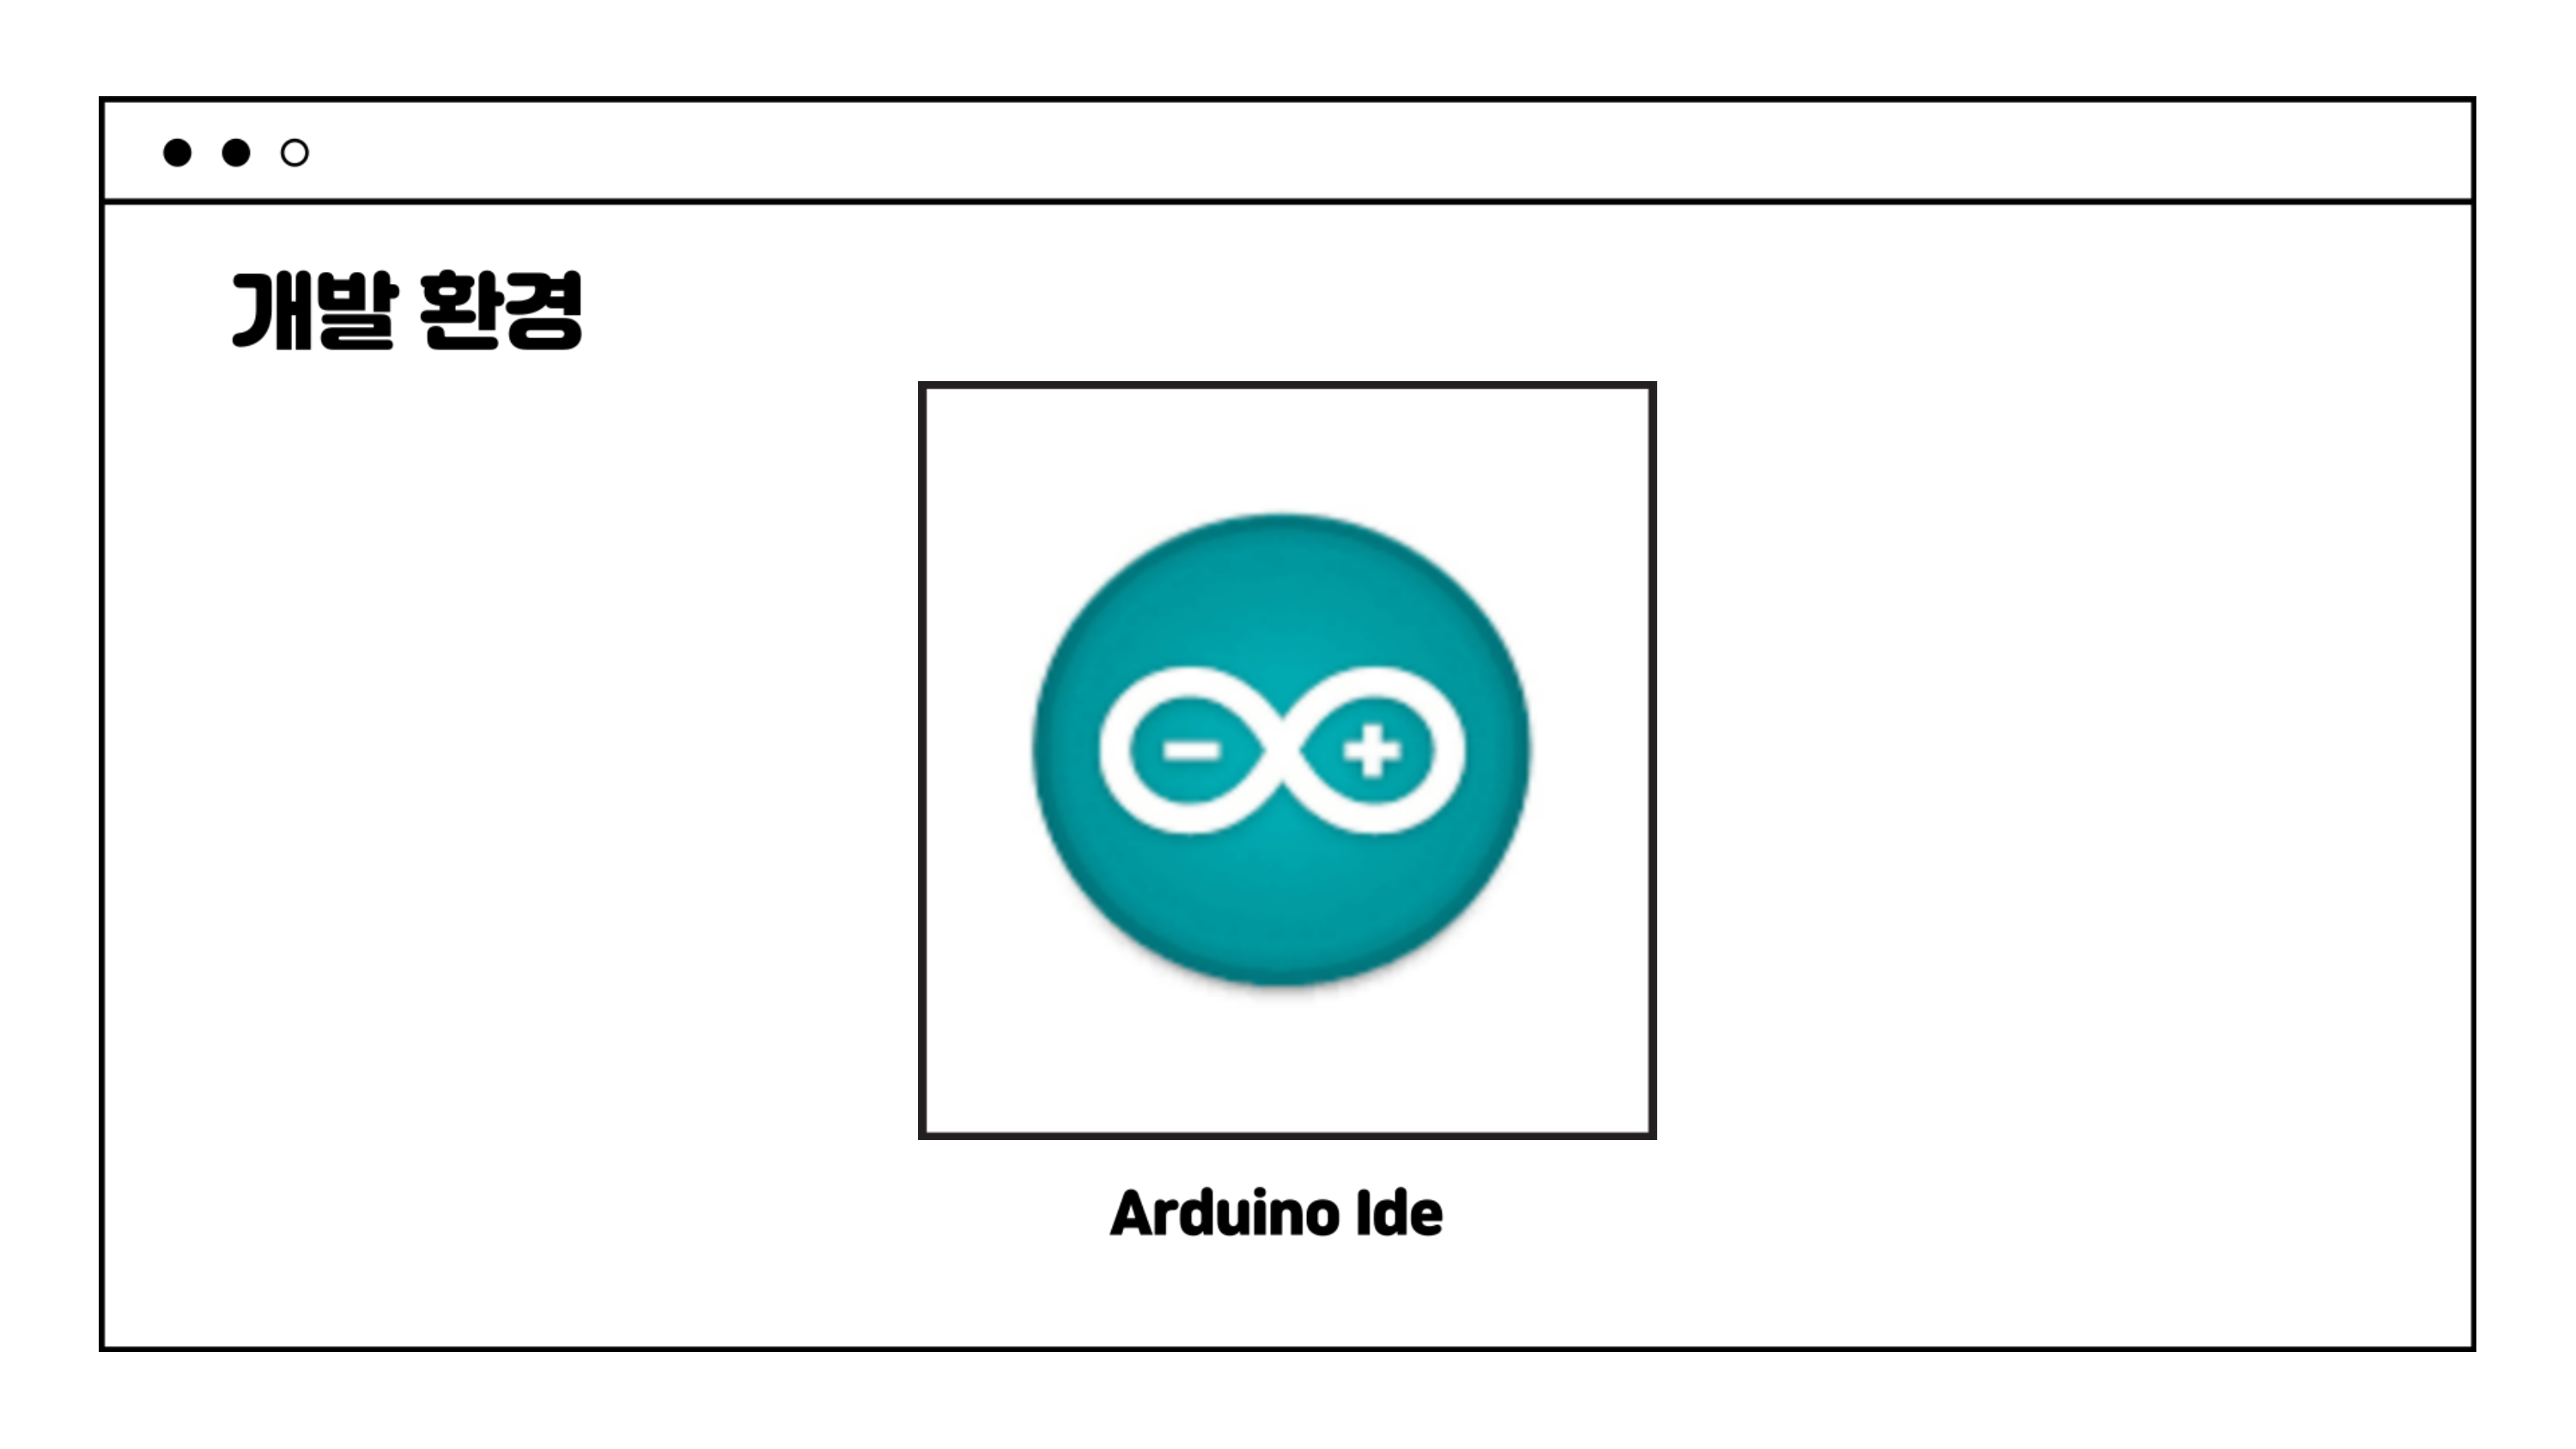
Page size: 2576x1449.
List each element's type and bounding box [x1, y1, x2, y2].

text_box [99, 96, 2477, 1352]
text_box [918, 381, 1657, 1141]
picture [218, 240, 625, 394]
picture [1054, 1166, 1473, 1268]
